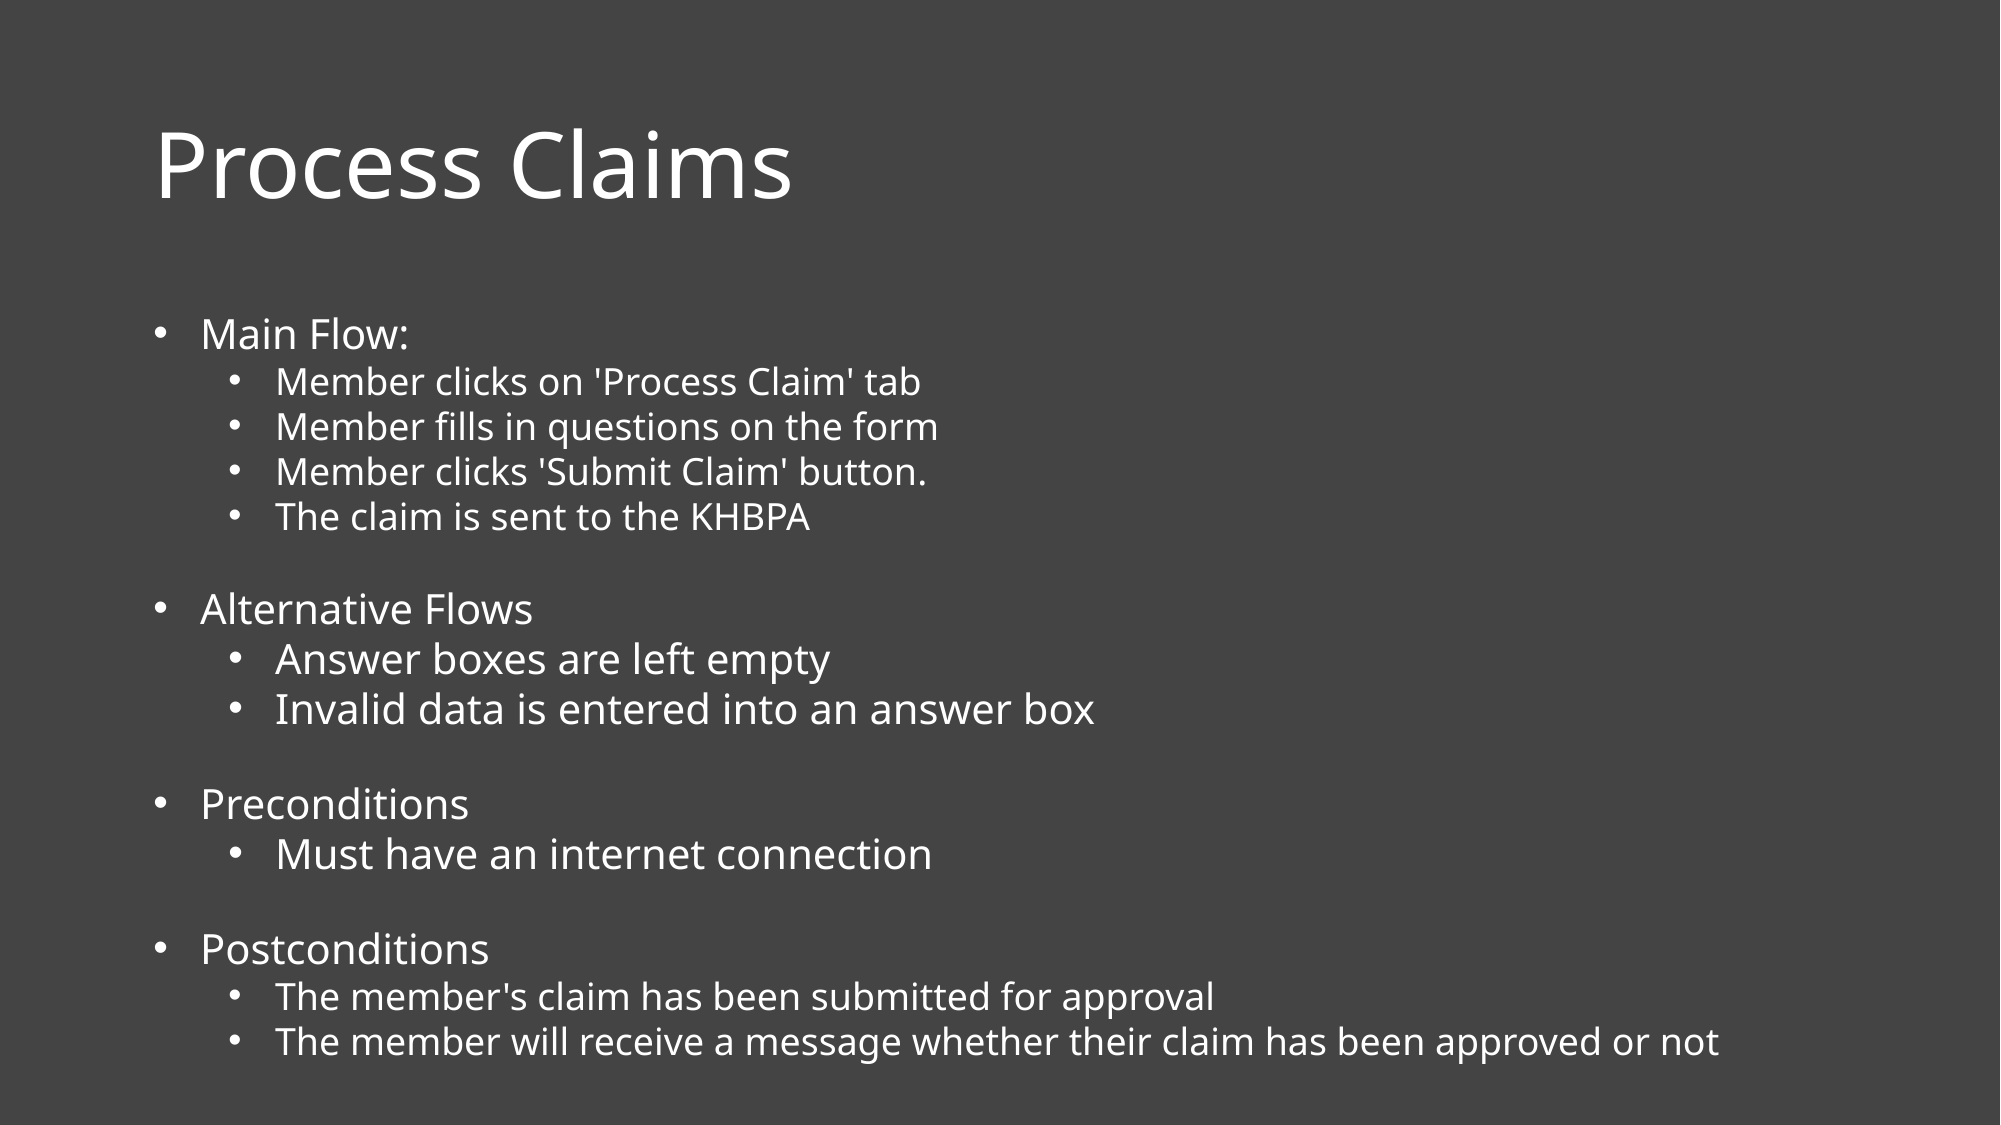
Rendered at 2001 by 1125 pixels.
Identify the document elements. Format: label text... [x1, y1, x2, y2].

title Process Claims [138, 60, 1864, 278]
text_box Main Flow: Member clicks on 'Process Claim' tab Member fills in questions on the form Member clicks 'Submit Claim' button. The claim is sent to the KHBPA Alternative Flows Answer boxes are left empty Invalid data is entered into an answer box Preconditions Must have an internet connection Postconditions The member's claim has been submitted for approval The member will receive a message whether their claim has been approved or not [138, 299, 1876, 1070]
